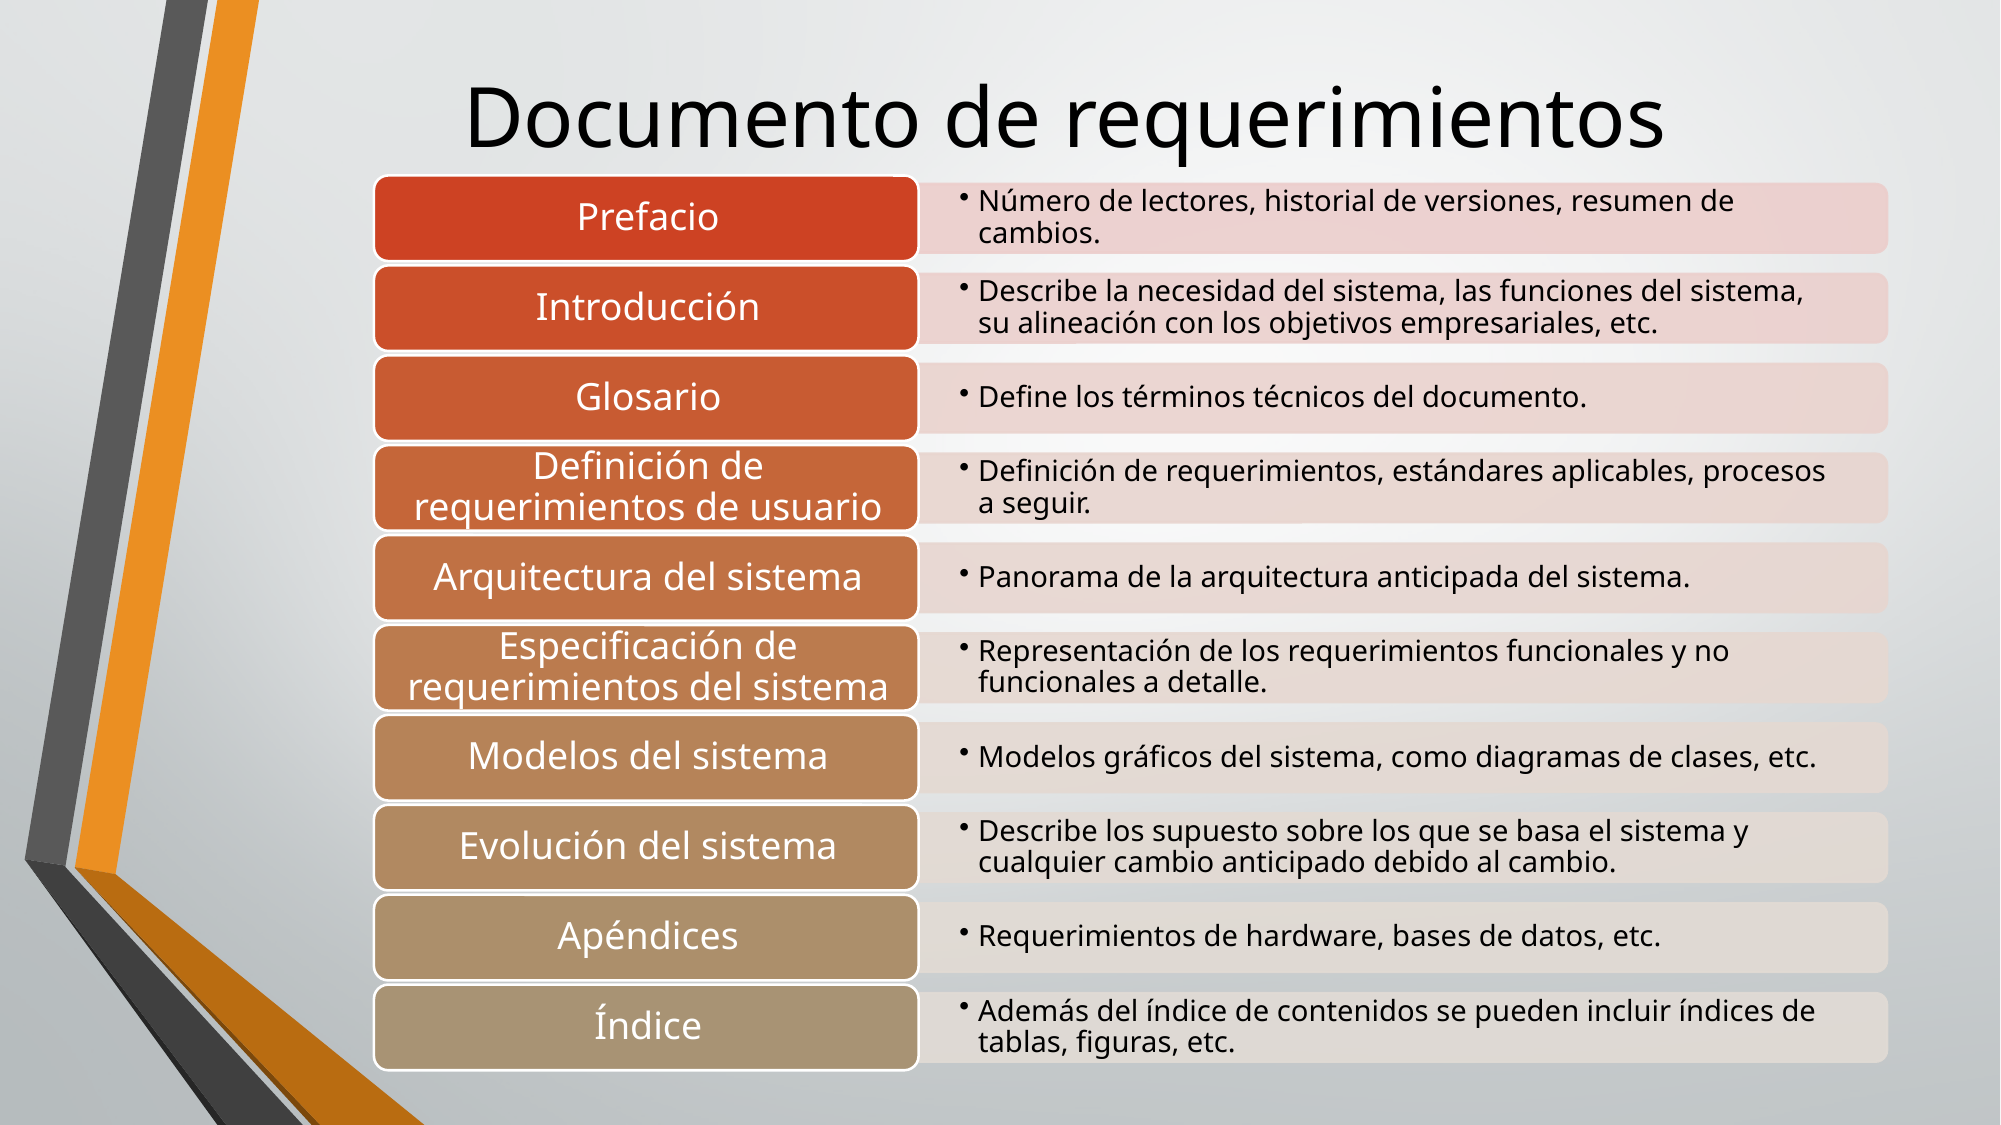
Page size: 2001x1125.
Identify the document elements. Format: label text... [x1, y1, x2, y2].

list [373, 174, 1888, 1071]
title Documento de requerimientos [243, 54, 1887, 175]
